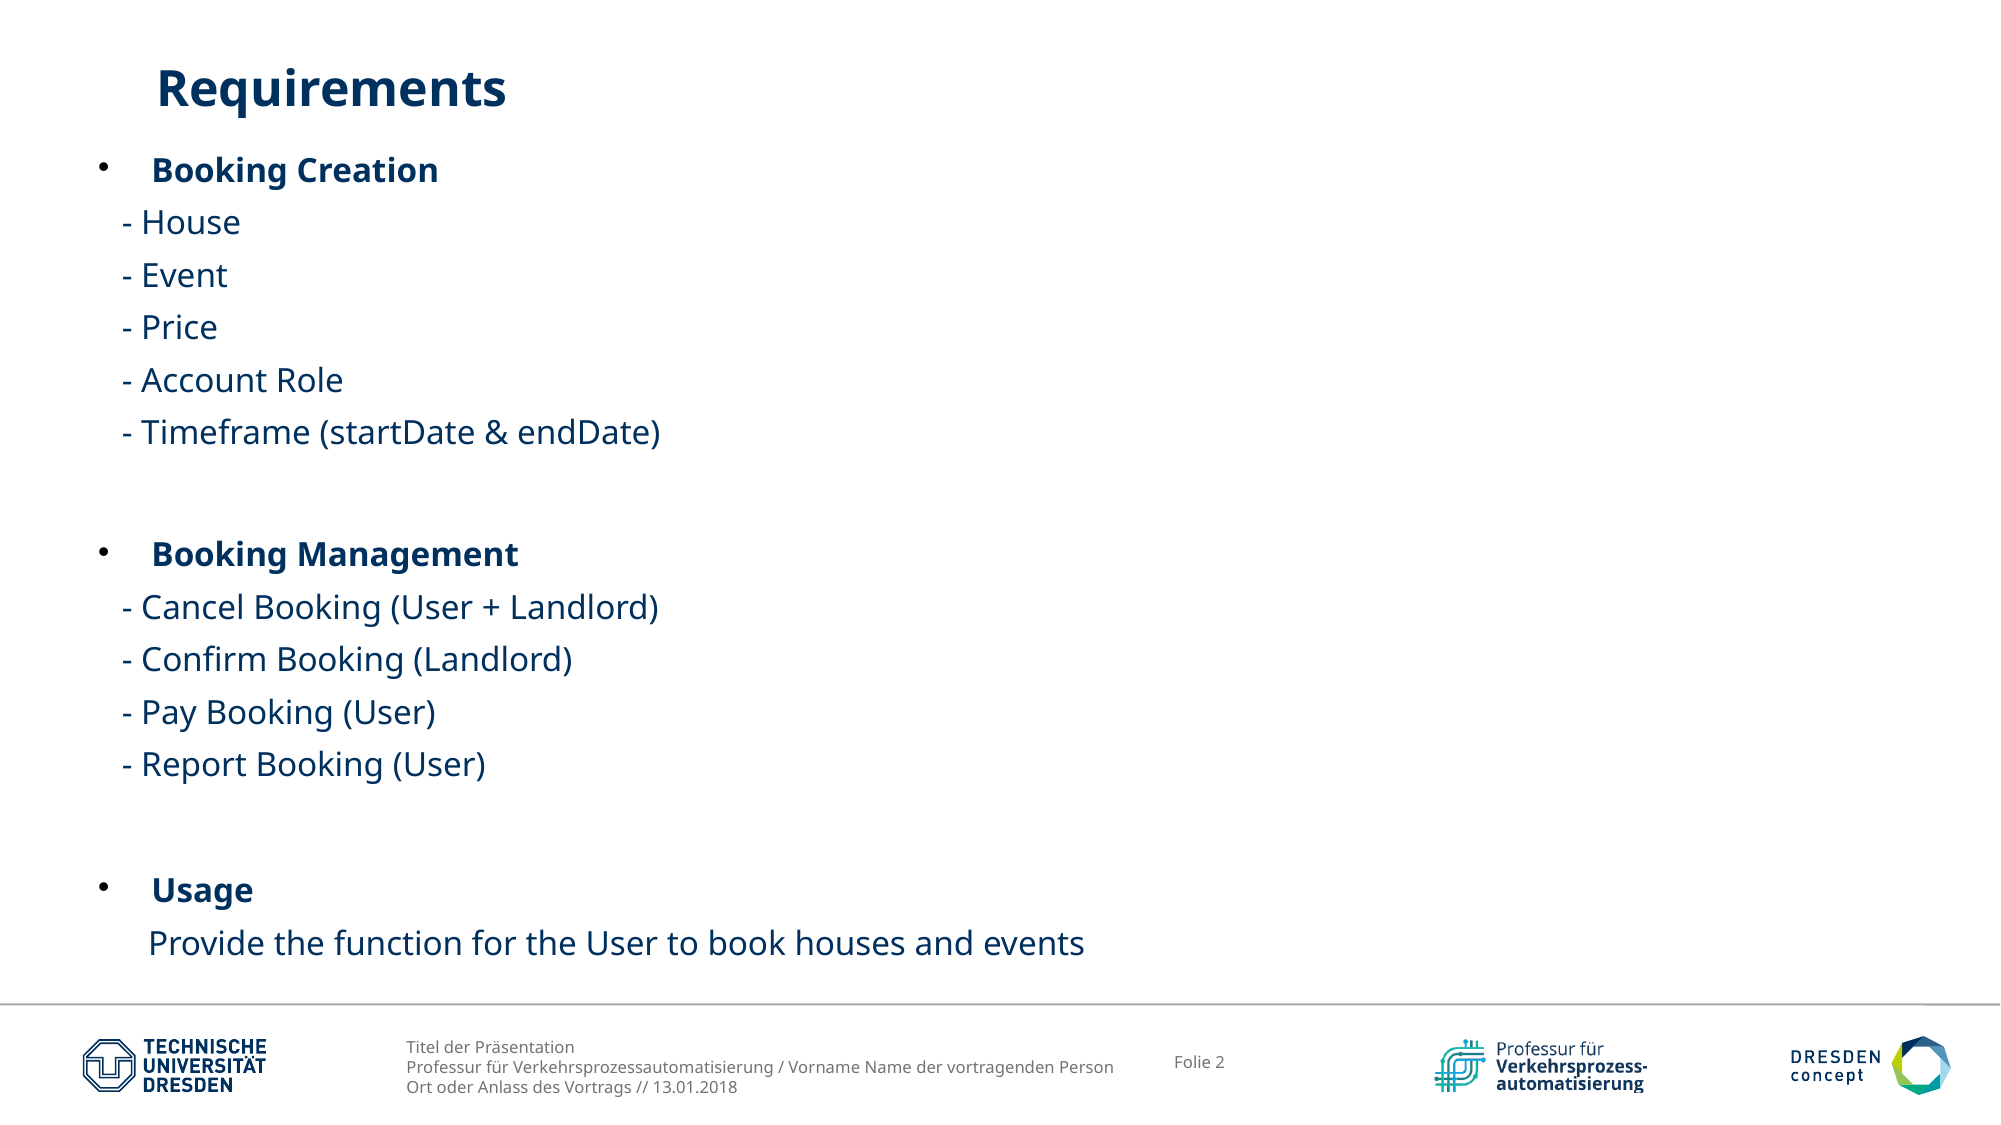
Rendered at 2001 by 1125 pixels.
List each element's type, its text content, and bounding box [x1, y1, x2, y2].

text_box Booking Creation - House - Event - Price - Account Role - Timeframe (startDate & endDate) Booking Management - Cancel Booking (User + Landlord) - Confirm Booking (Landlord) - Pay Booking (User) - Report Booking (User) Usage Provide the function for the User to book houses and events [80, 149, 1817, 976]
title Requirements [143, 56, 1880, 169]
